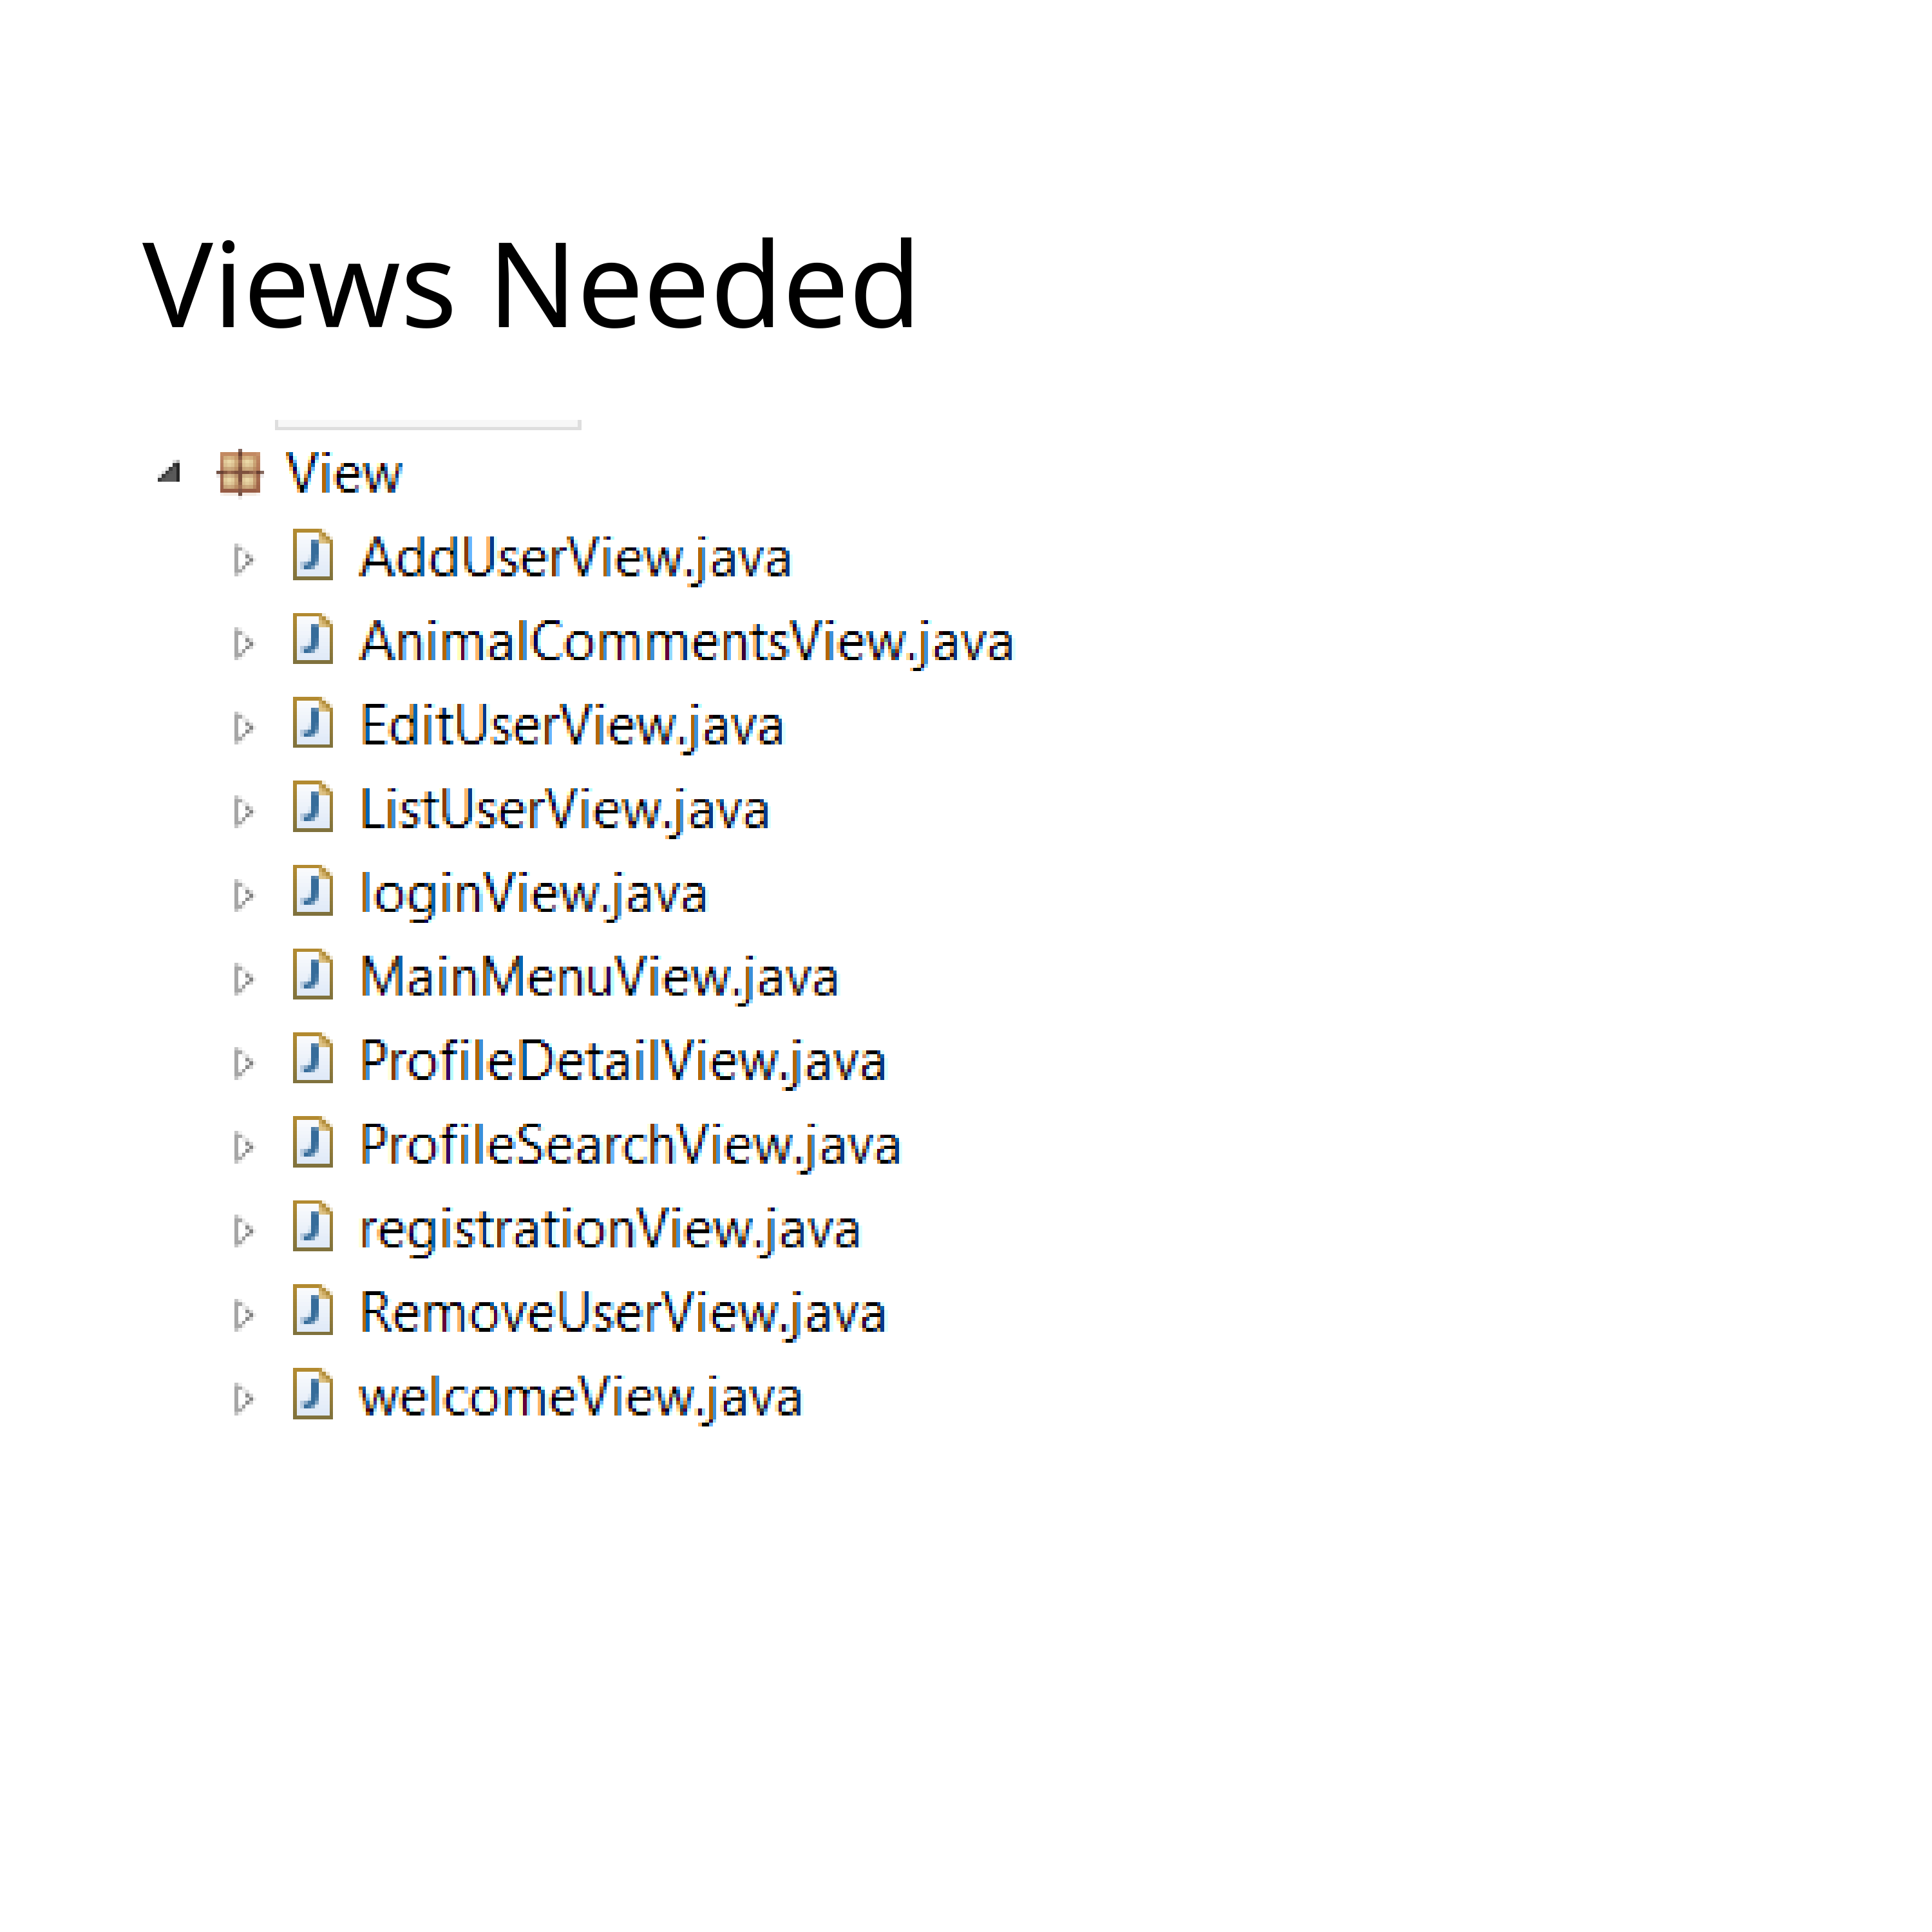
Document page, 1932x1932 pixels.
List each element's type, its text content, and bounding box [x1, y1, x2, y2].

title Views Needed [133, 102, 1799, 477]
picture [133, 420, 1085, 1475]
